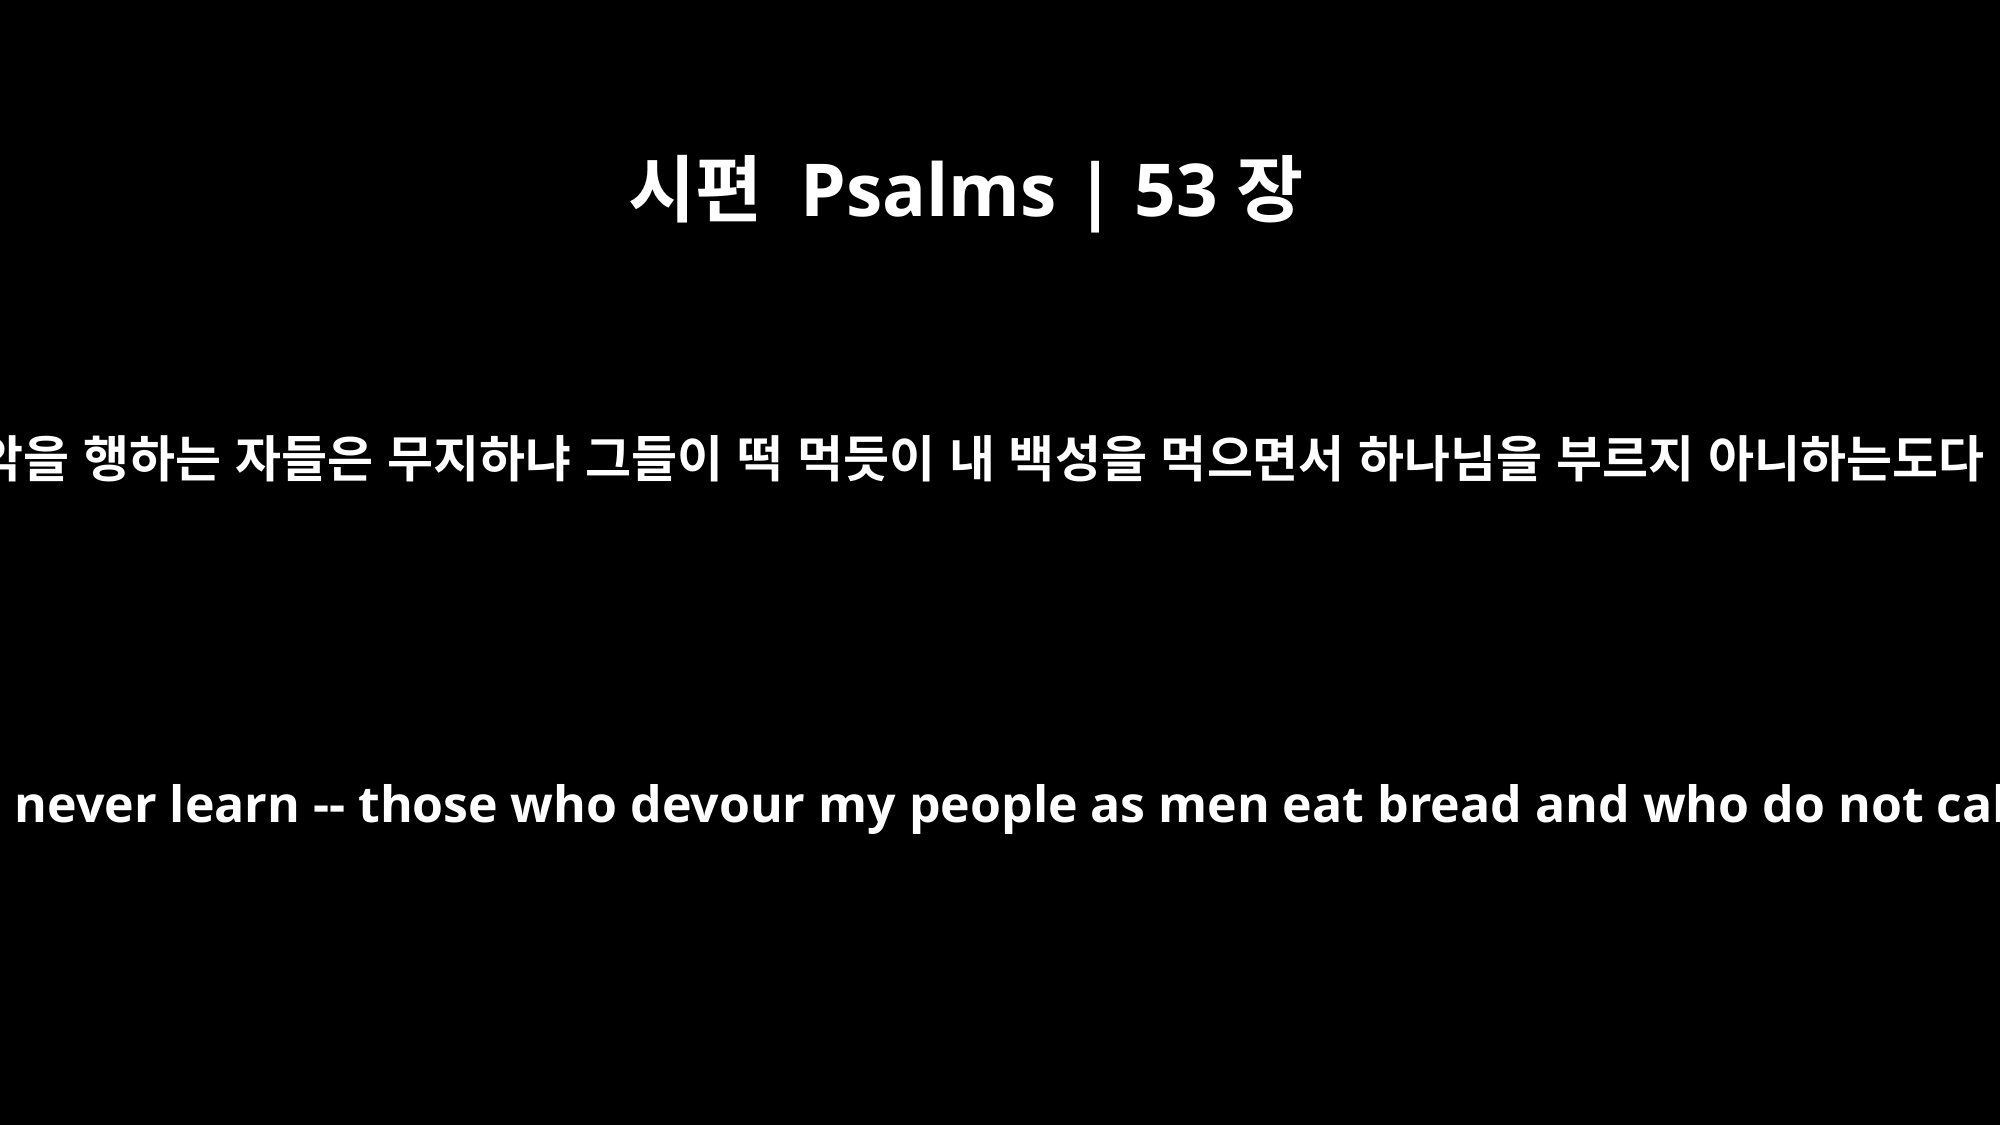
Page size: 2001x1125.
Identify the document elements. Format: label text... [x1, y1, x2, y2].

text_box 4 죄악을 행하는 자들은 무지하냐 그들이 떡 먹듯이 내 백성을 먹으면서 하나님을 부르지 아니하는도다 [0, 359, 2000, 495]
text_box 시편 Psalms | 53장 [613, 136, 1319, 239]
text_box Will the evildoers never learn -- those who devour my people as men eat bread and who do not call on God? [0, 764, 2000, 840]
